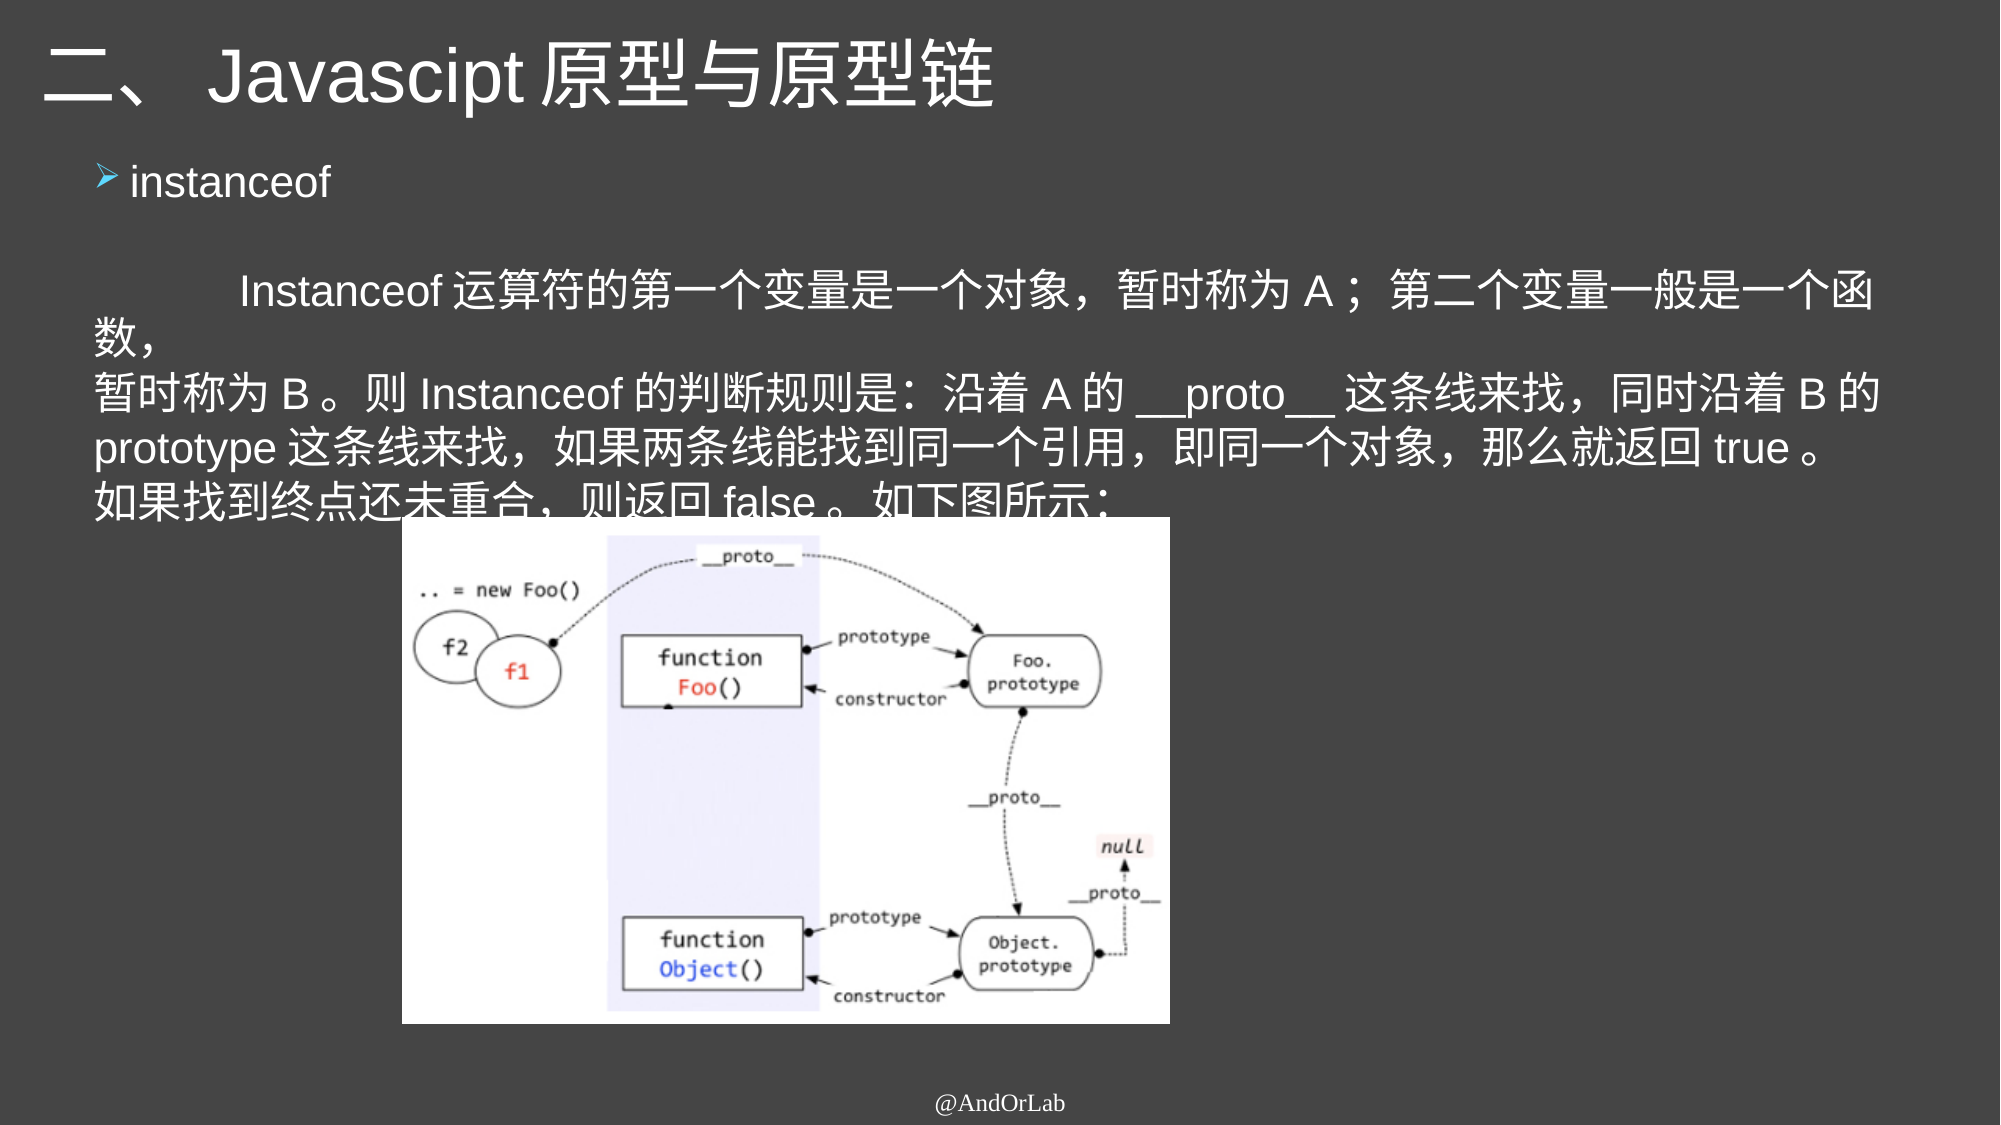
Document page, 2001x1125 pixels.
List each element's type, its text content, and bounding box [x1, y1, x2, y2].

footer @AndOrLab [662, 1079, 1338, 1124]
text_box instanceof Instanceof运算符的第一个变量是一个对象，暂时称为A；第二个变量一般是一个函数， 暂时称为B。则Instanceof的判断规则是：沿着A的__proto__这条线来找，同时沿着B的 prototype这条线来找，如果两条线能找到同一个引用，即同一个对象，那么就返回true。 如果找到终点还未重合，则返回false。如下图所示： [78, 151, 1922, 1055]
title 二、Javascipt原型与原型链 [25, 28, 1751, 127]
picture [402, 517, 1170, 1024]
